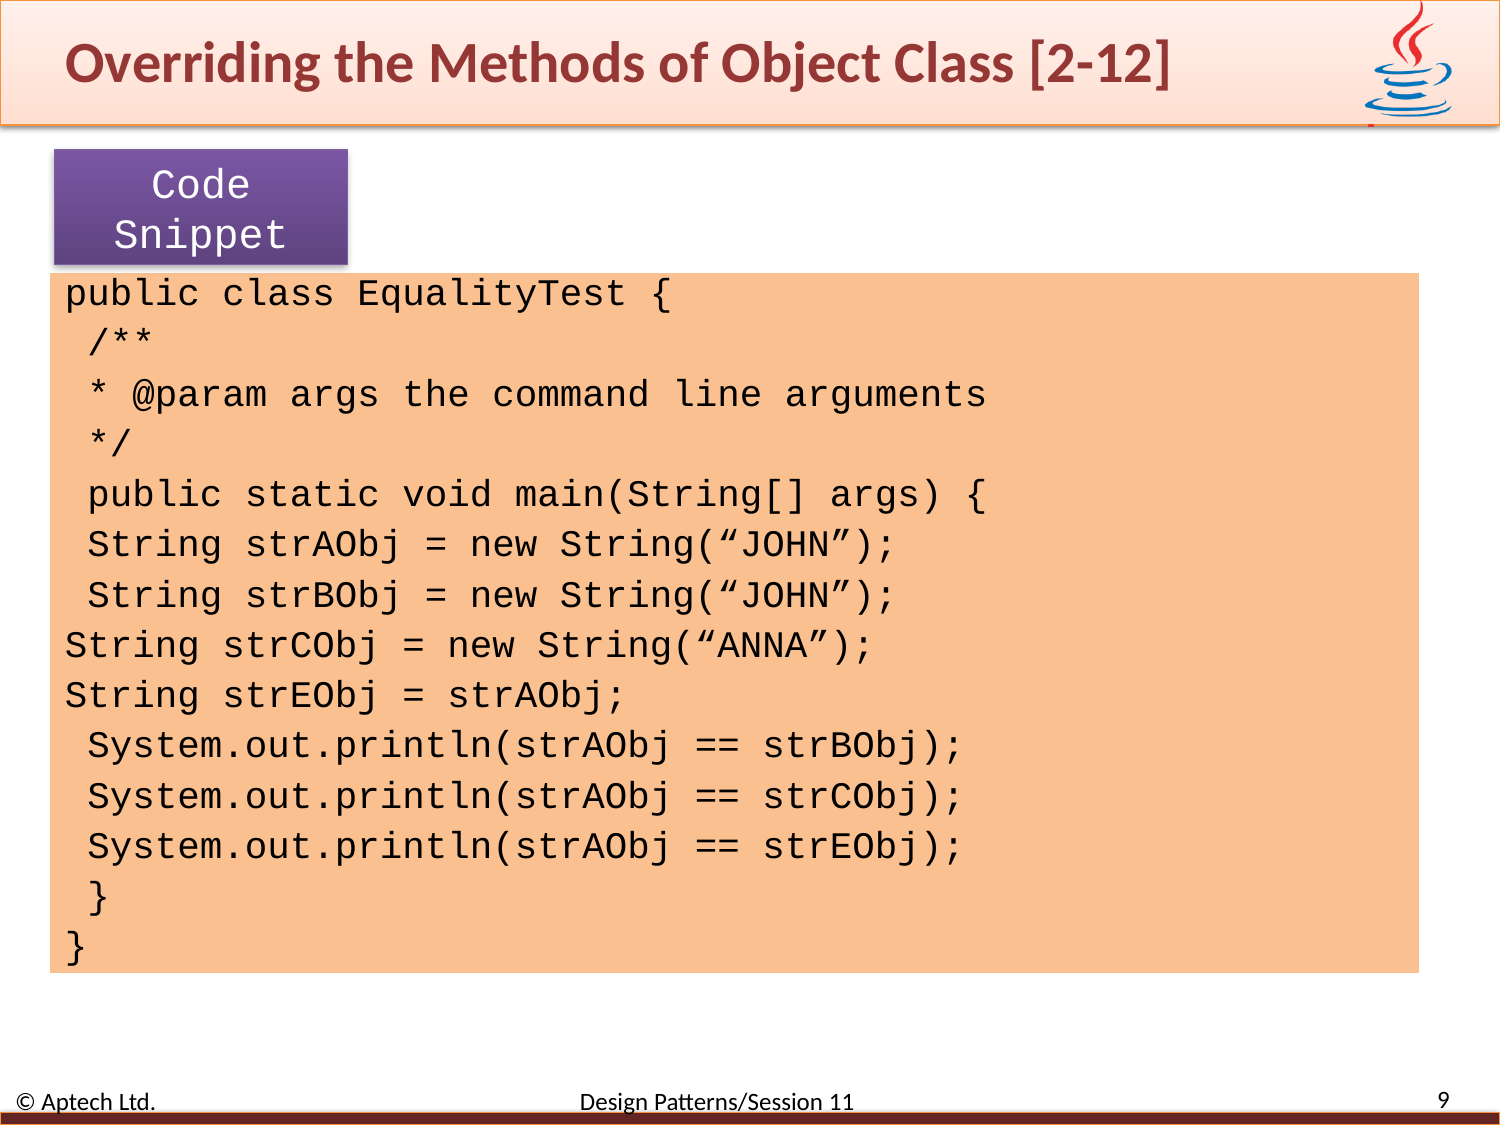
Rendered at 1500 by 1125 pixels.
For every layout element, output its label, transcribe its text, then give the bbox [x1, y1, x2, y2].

title Overriding the Methods of Object Class [2-12] [37, 24, 1288, 93]
text_box Code Snippet [54, 149, 348, 265]
slide_number 9 [1337, 1084, 1465, 1113]
picture [1362, 0, 1454, 127]
footer © Aptech Ltd. Design Patterns/Session 11 [0, 1087, 1325, 1113]
text_box public class EqualityTest { /** * @param args the command line arguments */ public static void main(String[] args) { String strAObj = new String(“JOHN”); String strBObj = new String(“JOHN”); String strCObj = new String(“ANNA”); String strEObj = strAObj; System.out.println(strAObj == strBObj); System.out.println(strAObj == strCObj); System.out.println(strAObj == strEObj); } } [50, 273, 1419, 973]
